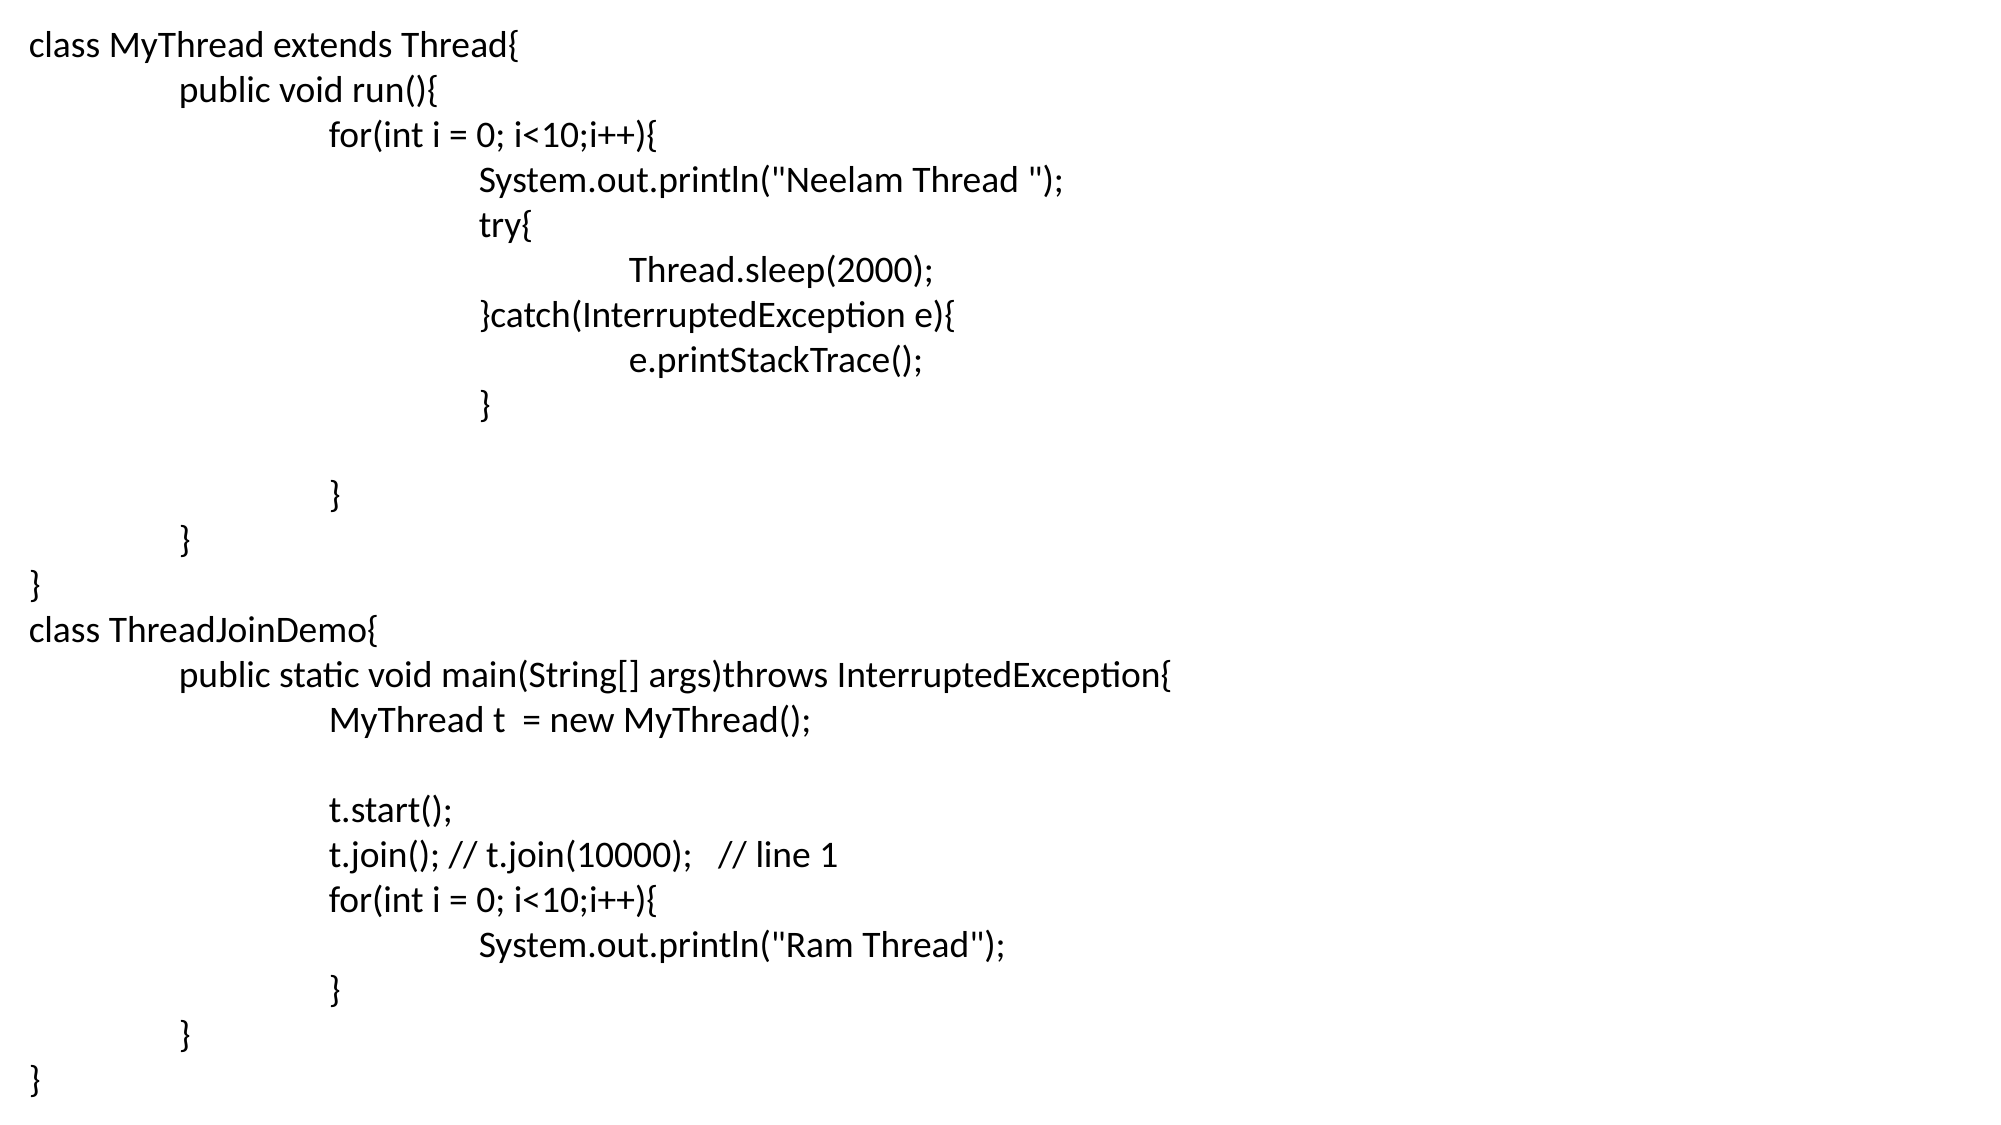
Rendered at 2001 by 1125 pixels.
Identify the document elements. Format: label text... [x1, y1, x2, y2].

text_box class MyThread extends Thread{ public void run(){ for(int i = 0; i<10;i++){ System.out.println("Neelam Thread "); try{ Thread.sleep(2000); }catch(InterruptedException e){ e.printStackTrace(); } } } } class ThreadJoinDemo{ public static void main(String[] args)throws InterruptedException{ MyThread t = new MyThread(); t.start(); t.join(); // t.join(10000); // line 1 for(int i = 0; i<10;i++){ System.out.println("Ram Thread"); } } } [13, 12, 1971, 1125]
